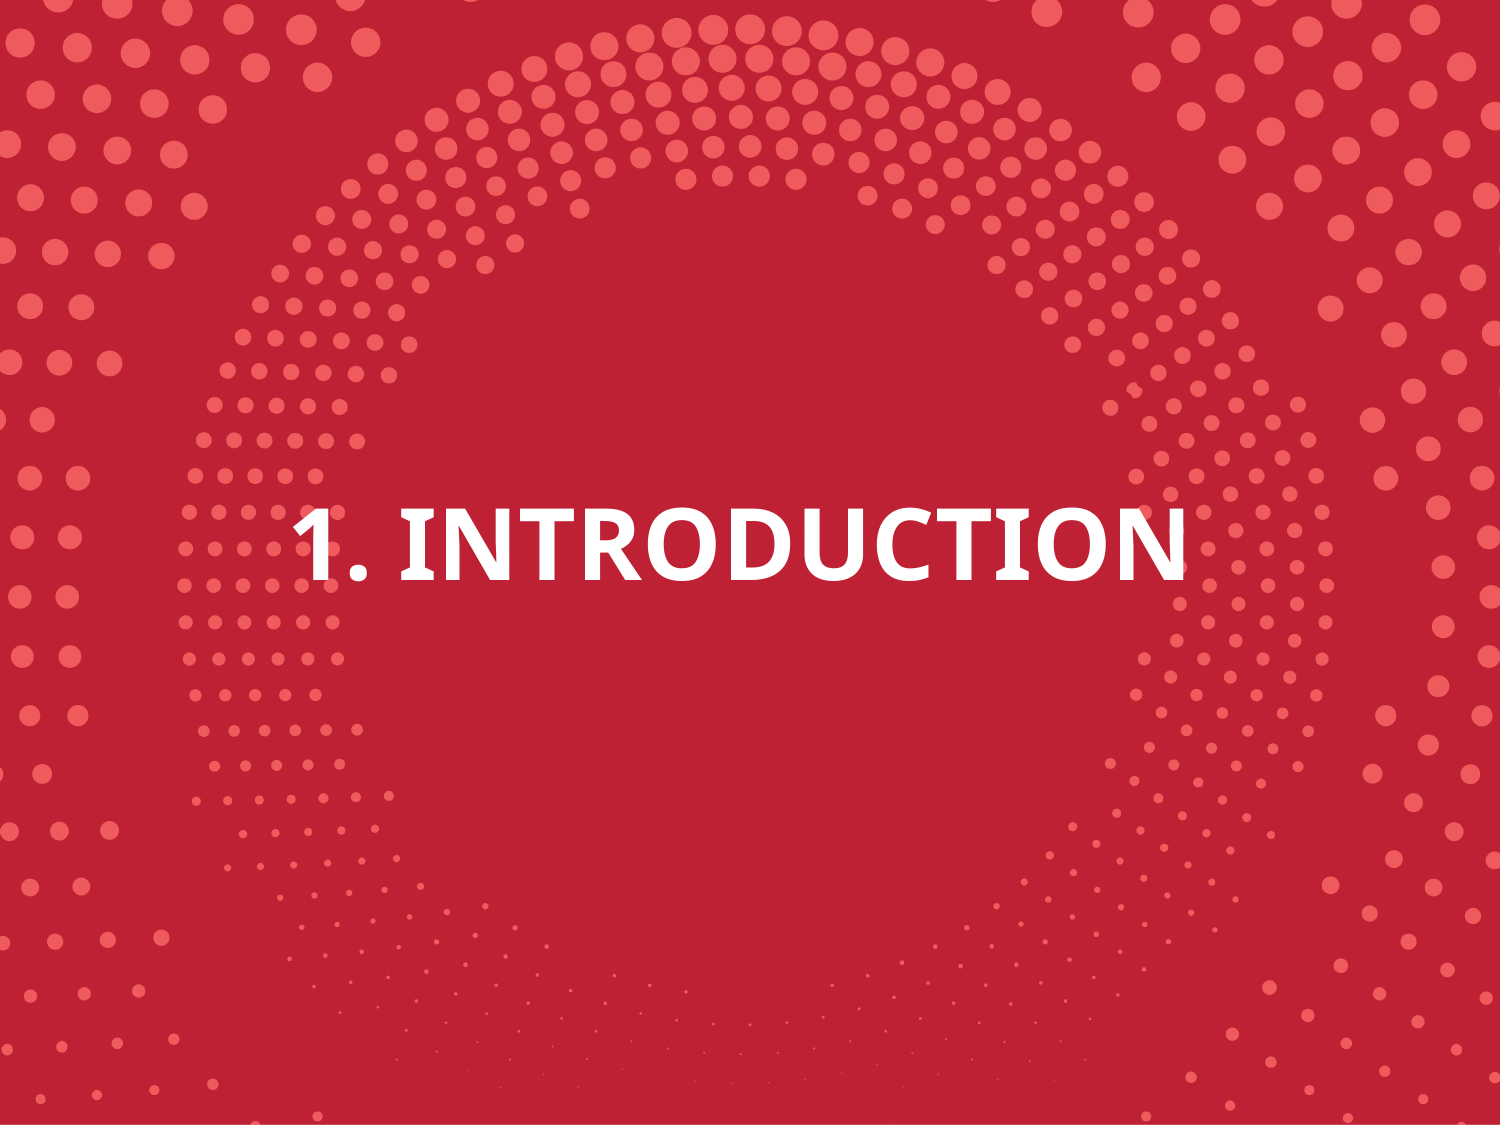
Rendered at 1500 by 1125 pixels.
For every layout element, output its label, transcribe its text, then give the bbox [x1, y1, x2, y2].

title 1. INTRODUCTION [259, 486, 1222, 611]
picture [0, 0, 1500, 1125]
